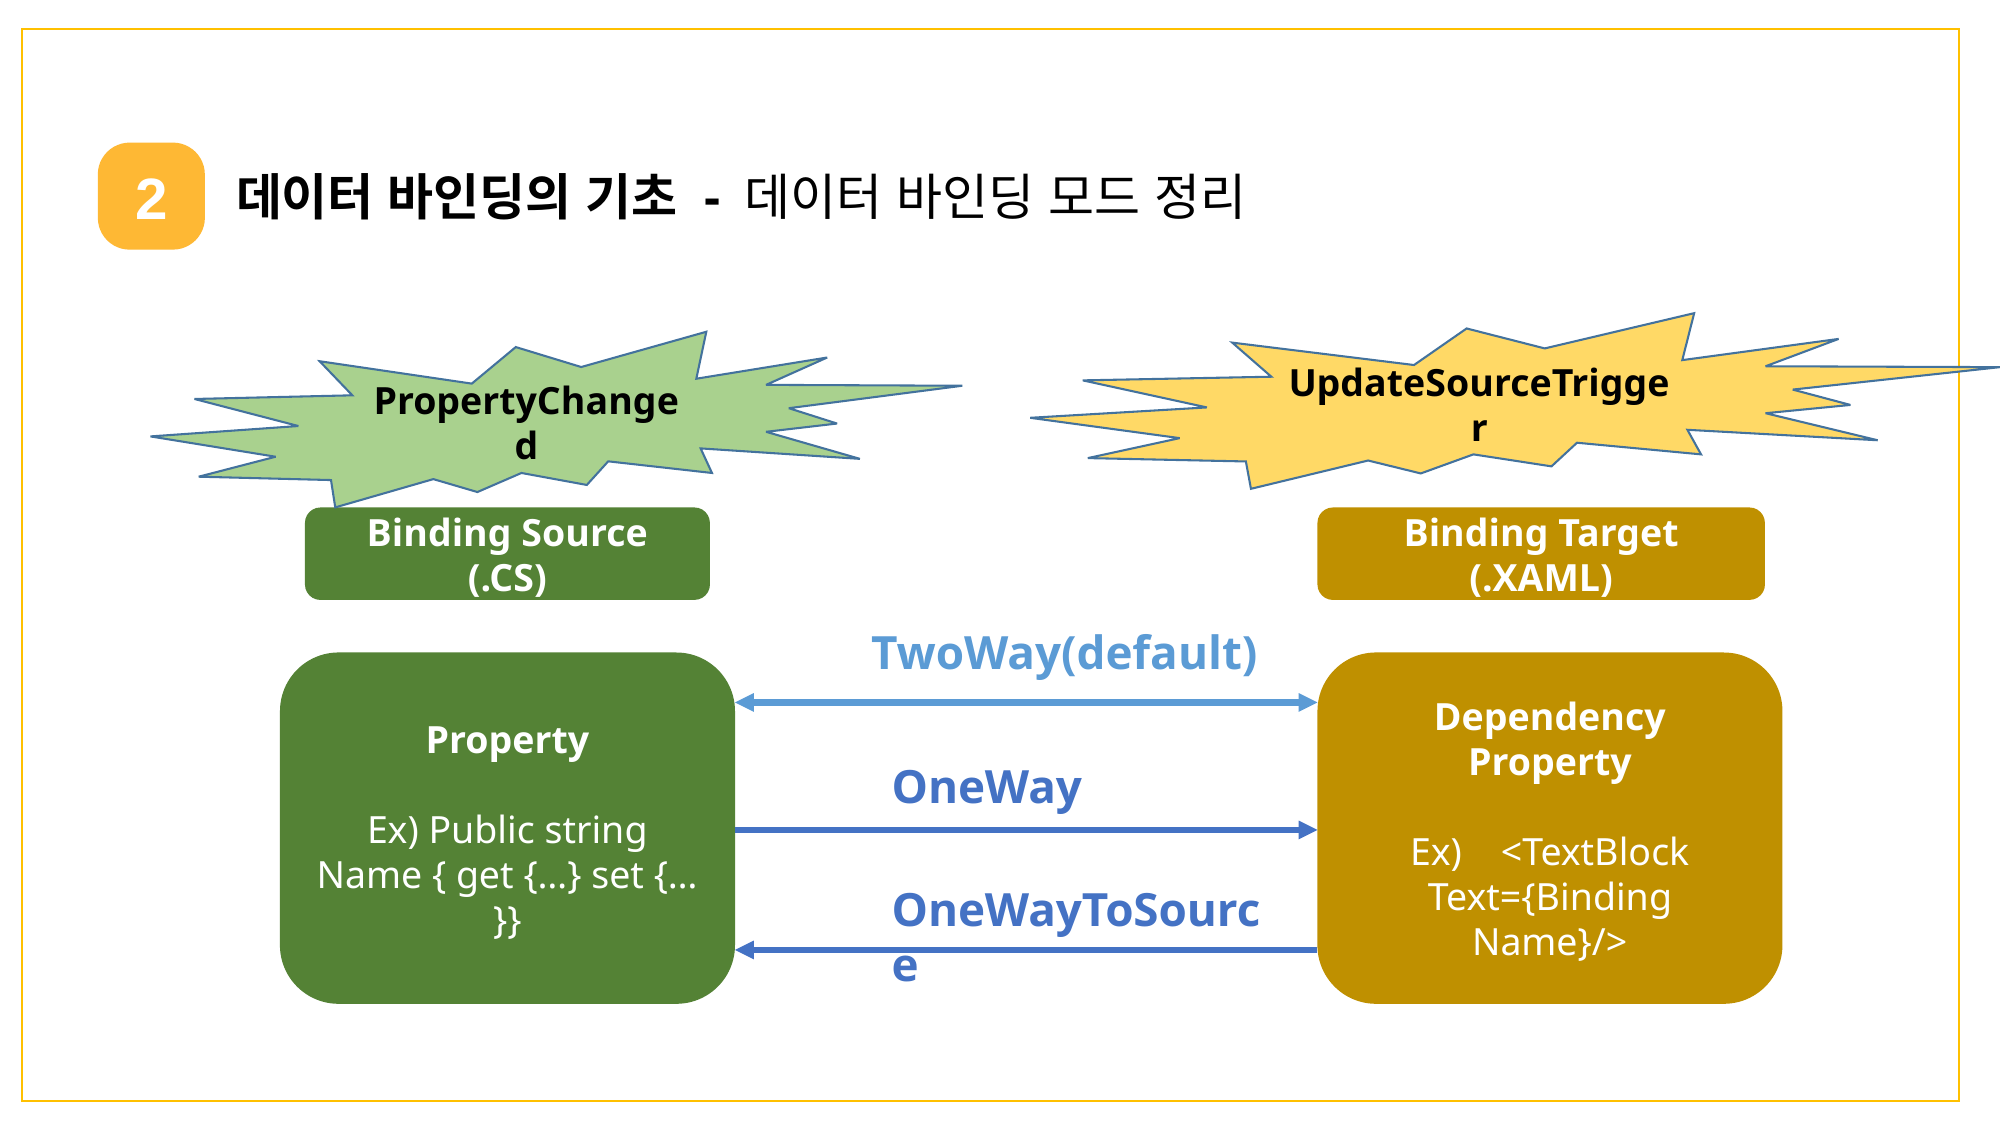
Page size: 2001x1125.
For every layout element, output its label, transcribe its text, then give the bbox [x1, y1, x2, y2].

text_box Binding Target (.XAML) [1316, 506, 1767, 601]
text_box Dependency Property Ex) <TextBlock Text={Binding Name}/> [1316, 651, 1784, 1005]
text_box OneWayToSource [876, 873, 1297, 949]
text_box UpdateSourceTrigger [1030, 311, 2000, 491]
text_box Binding Source (.CS) [303, 506, 711, 601]
text_box 2 [98, 143, 204, 249]
text_box PropertyChanged [150, 330, 963, 509]
text_box OneWay [876, 750, 1297, 821]
text_box TwoWay(default) [856, 615, 1277, 686]
text_box Property Ex) Public string Name { get {…} set {… }} [278, 651, 737, 1005]
text_box OneWayToSource [876, 951, 1297, 998]
text_box [22, 28, 1959, 1101]
